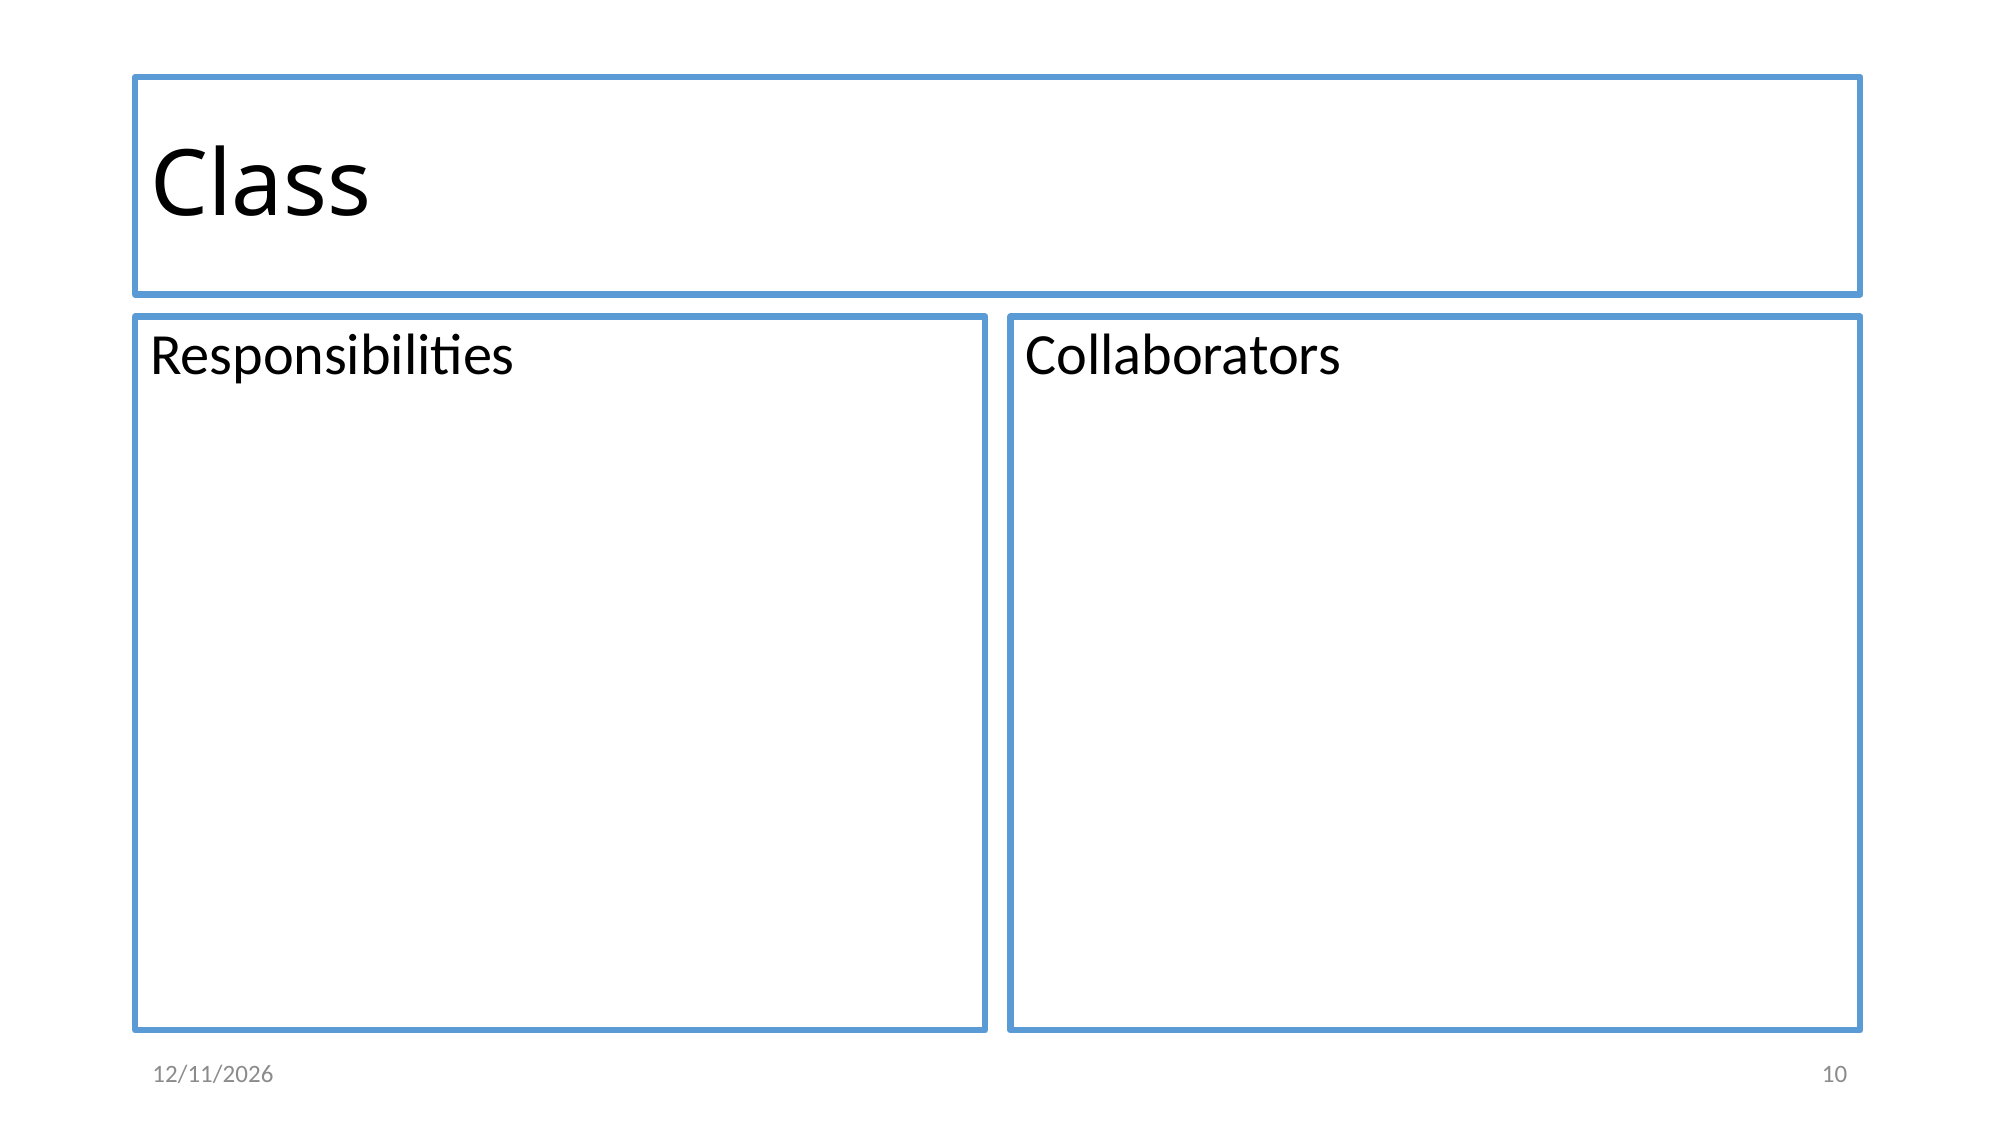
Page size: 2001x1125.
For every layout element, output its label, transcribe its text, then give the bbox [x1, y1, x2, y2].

slide_number 10 [1412, 1042, 1863, 1103]
list Collaborators [1010, 316, 1861, 1031]
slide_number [137, 1042, 588, 1103]
title Class [135, 77, 1861, 295]
list Responsibilities [135, 316, 986, 1031]
